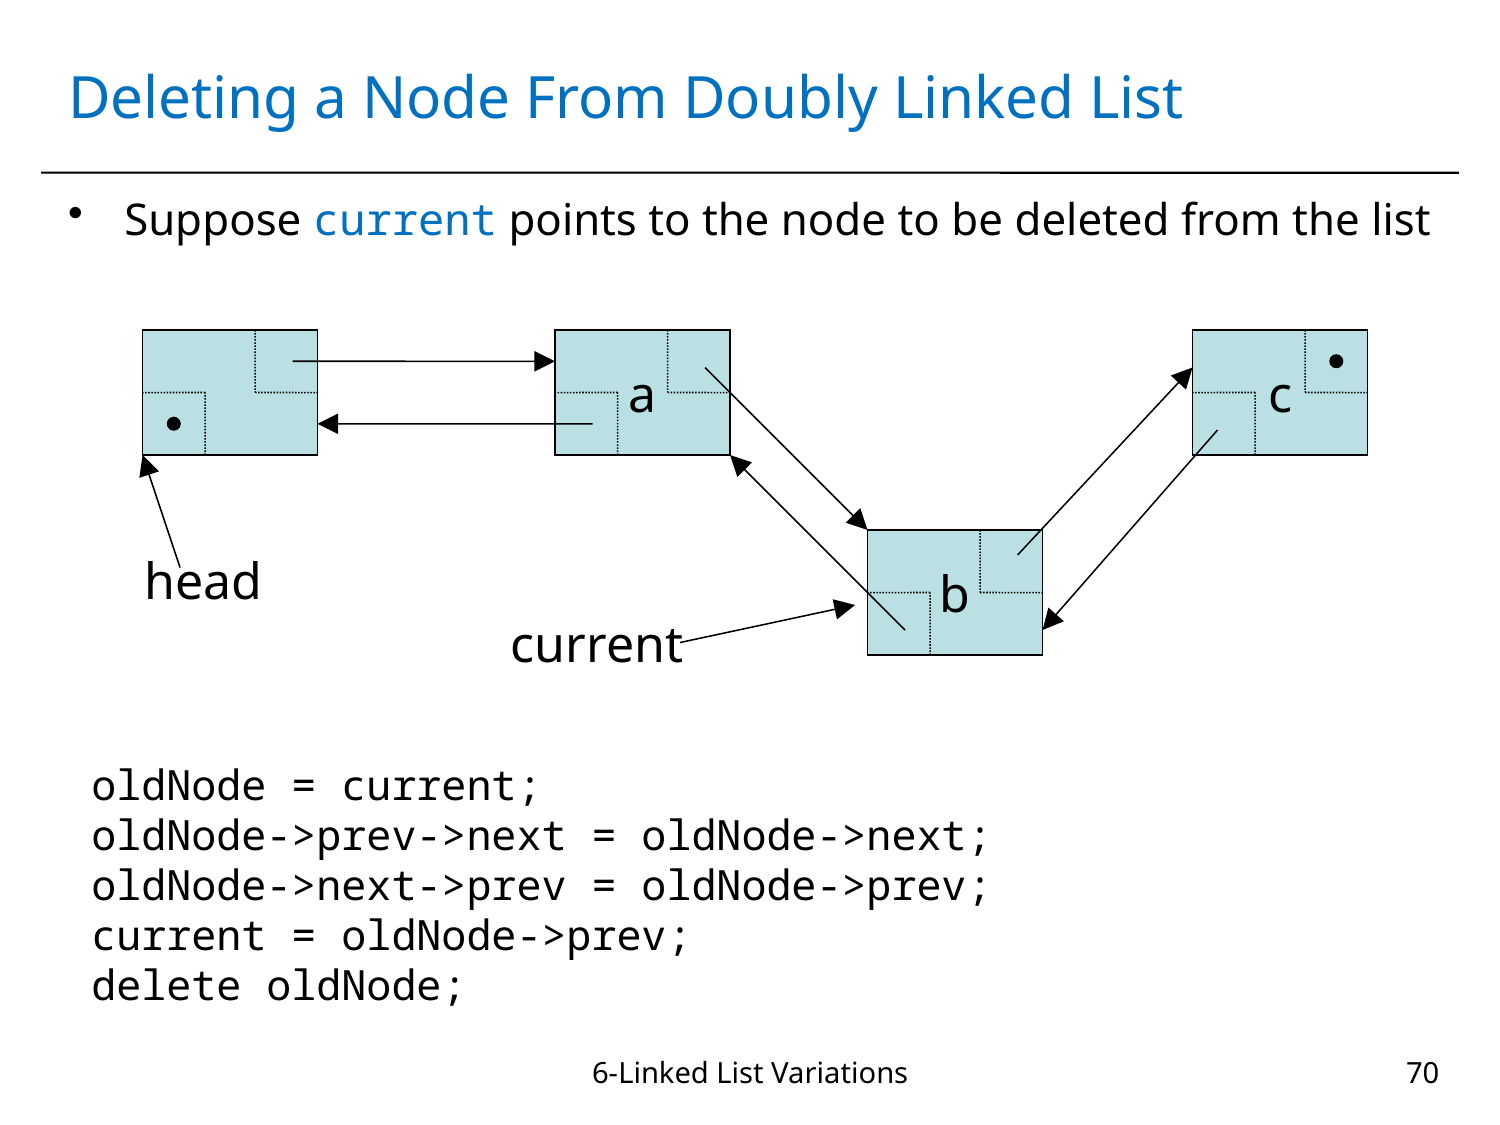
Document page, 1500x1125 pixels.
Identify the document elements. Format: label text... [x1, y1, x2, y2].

text_box [139, 463, 181, 568]
text_box [142, 330, 318, 456]
text_box [730, 455, 867, 592]
text_box [317, 413, 549, 435]
text_box [1041, 367, 1193, 529]
text_box oldNode = current; oldNode->prev->next = oldNode->next; oldNode->next->prev = oldNode->prev; current = oldNode->prev; delete oldNode; [76, 751, 1034, 1017]
footer 6-Linked List Variations [502, 1046, 999, 1125]
text_box [734, 396, 868, 531]
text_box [667, 329, 731, 393]
text_box head [130, 542, 293, 618]
text_box c [1192, 330, 1368, 456]
text_box a [555, 330, 731, 456]
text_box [554, 392, 618, 456]
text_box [867, 592, 931, 656]
text_box [323, 350, 556, 372]
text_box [1192, 392, 1256, 456]
text_box [1042, 461, 1190, 631]
title Deleting a Node From Doubly Linked List [52, 30, 1448, 159]
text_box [979, 529, 1043, 593]
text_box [254, 329, 318, 393]
text_box [680, 599, 856, 643]
slide_number 70 [1104, 1046, 1455, 1125]
text_box current [496, 604, 699, 680]
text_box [142, 392, 206, 456]
list Suppose current points to the node to be deleted from the list [52, 184, 1448, 280]
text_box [1304, 329, 1368, 393]
text_box b [867, 530, 1043, 655]
